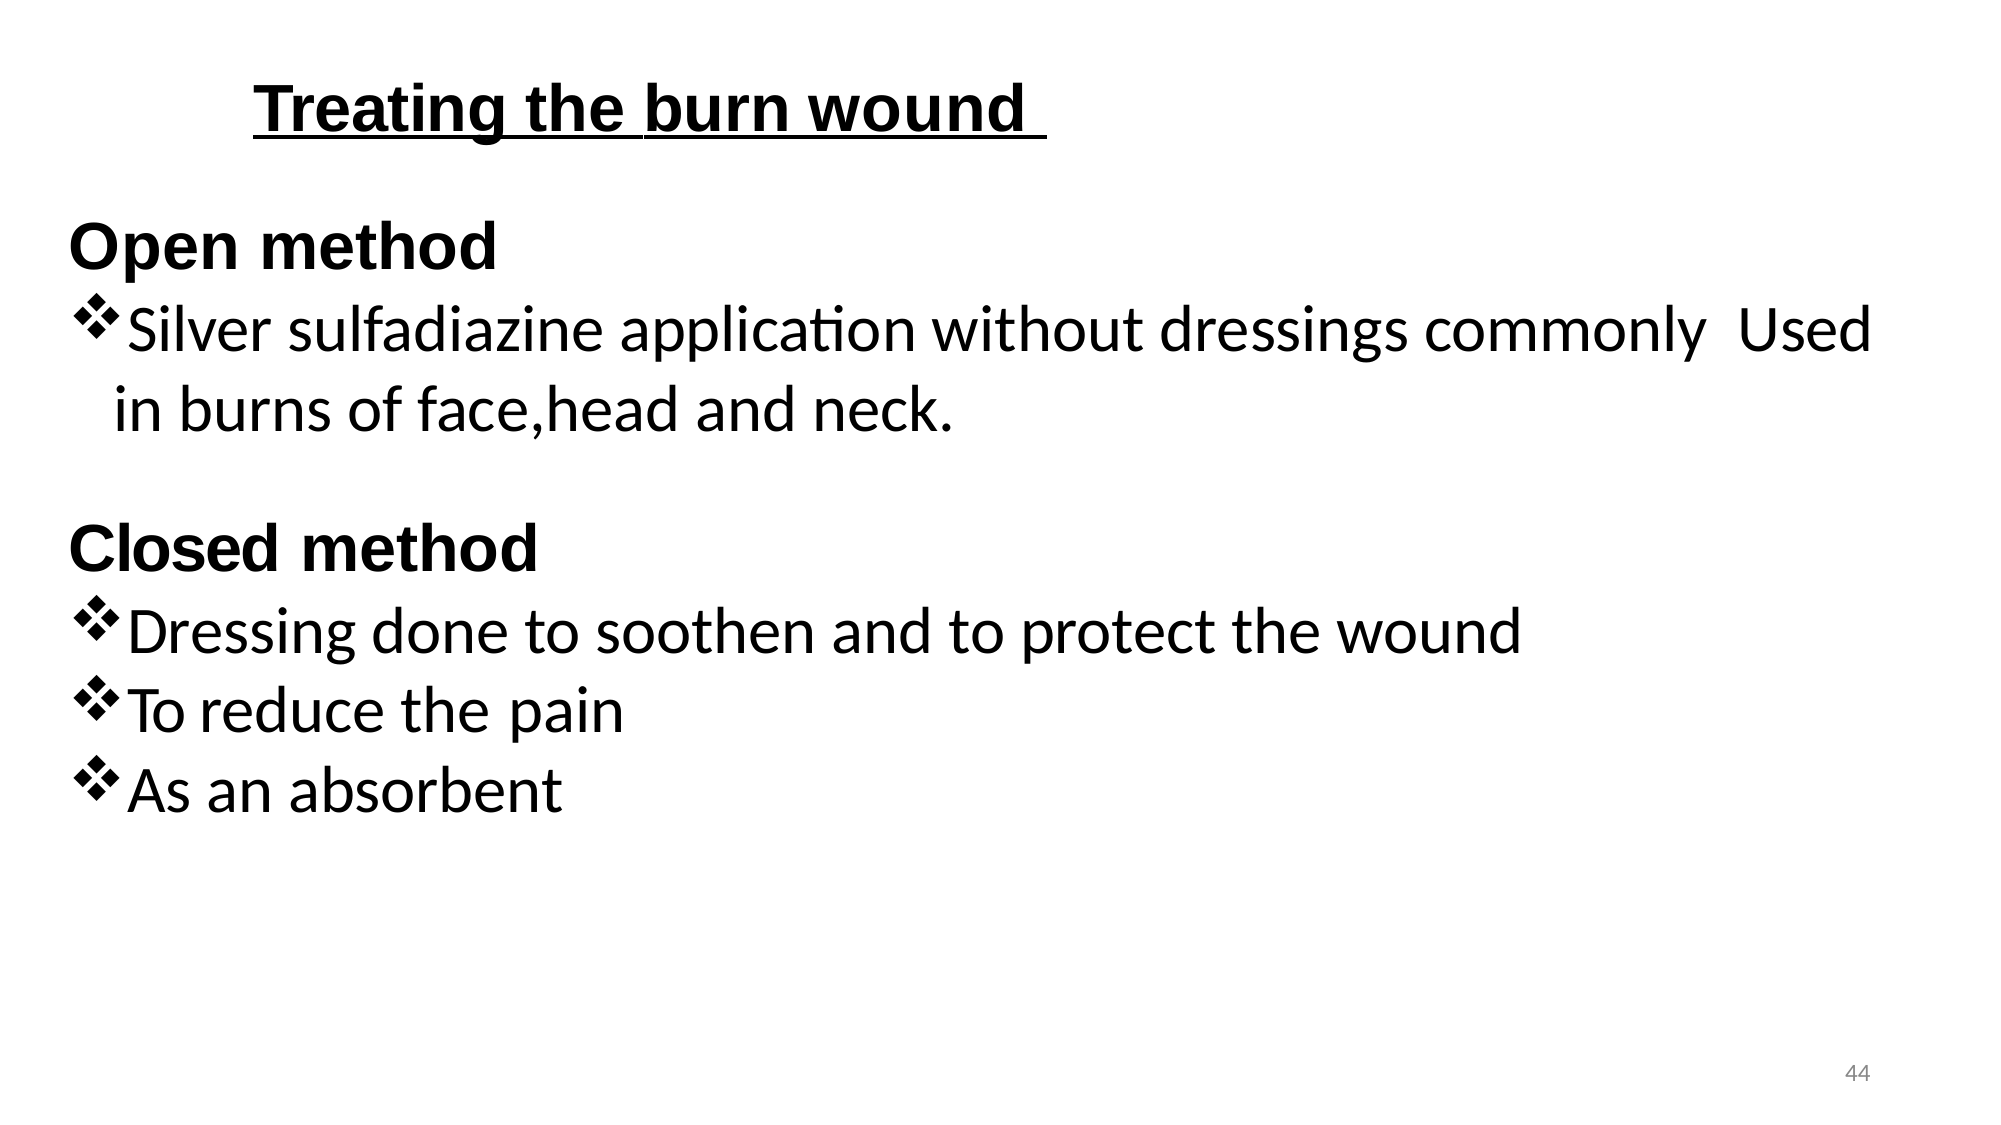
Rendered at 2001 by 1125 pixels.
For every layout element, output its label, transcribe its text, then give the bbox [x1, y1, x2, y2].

text_box 44 [1843, 1060, 1883, 1087]
text_box Treating the burn wound Open method Silver sulfadiazine application without dressings commonly Used in burns of face,head and neck. Closed method Dressing done to soothen and to protect the wound To reduce the pain As an absorbent [66, 62, 1883, 827]
